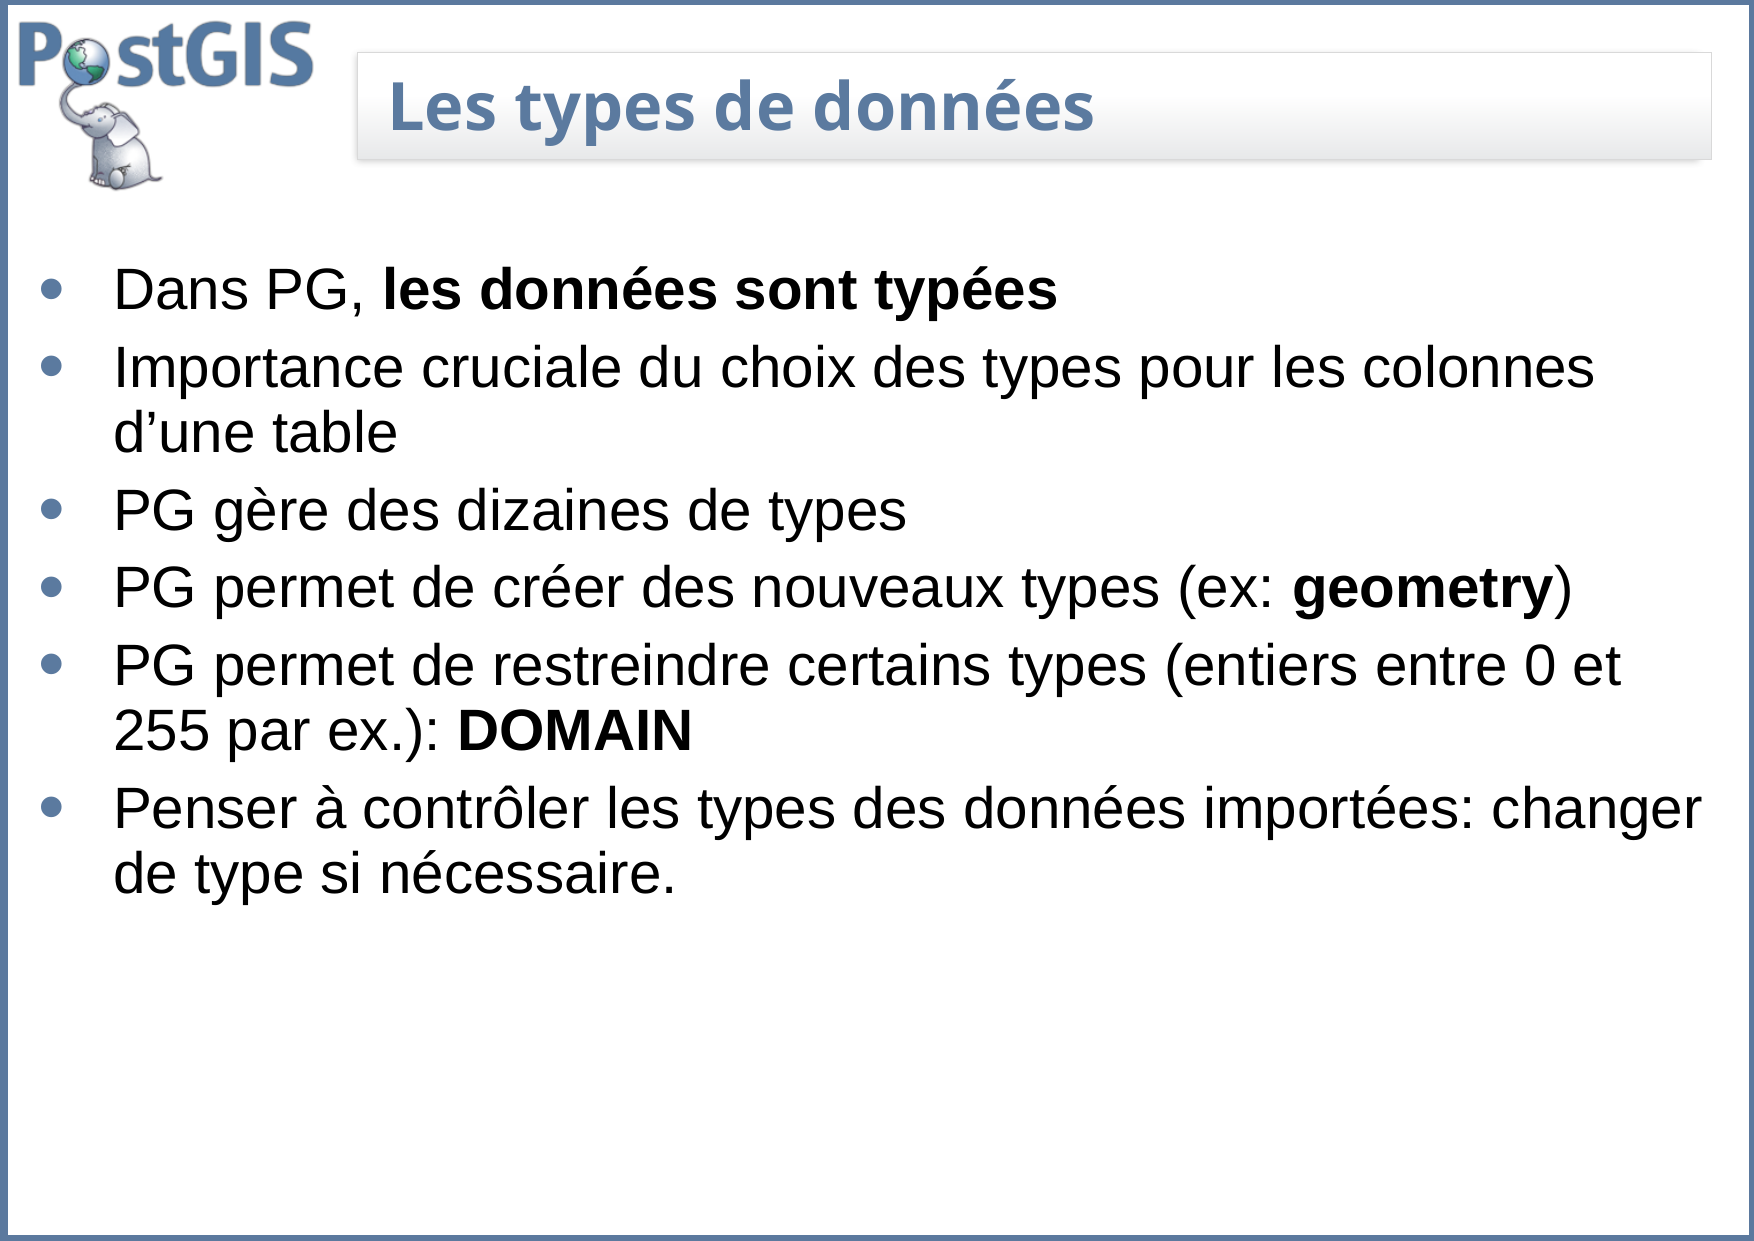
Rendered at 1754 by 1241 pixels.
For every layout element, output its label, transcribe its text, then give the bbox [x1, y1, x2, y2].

title Les types de données [357, 52, 1712, 160]
list Dans PG, les données sont typées Importance cruciale du choix des types pour les colonnes d’une table PG gère des dizaines de types PG permet de créer des nouveaux types (ex: geometry) PG permet de restreindre certains types (entiers entre 0 et 255 par ex.): DOMAIN Penser à contrôler les types des données importées: changer de type si nécessaire. [38, 253, 1710, 1199]
picture [14, 17, 317, 196]
